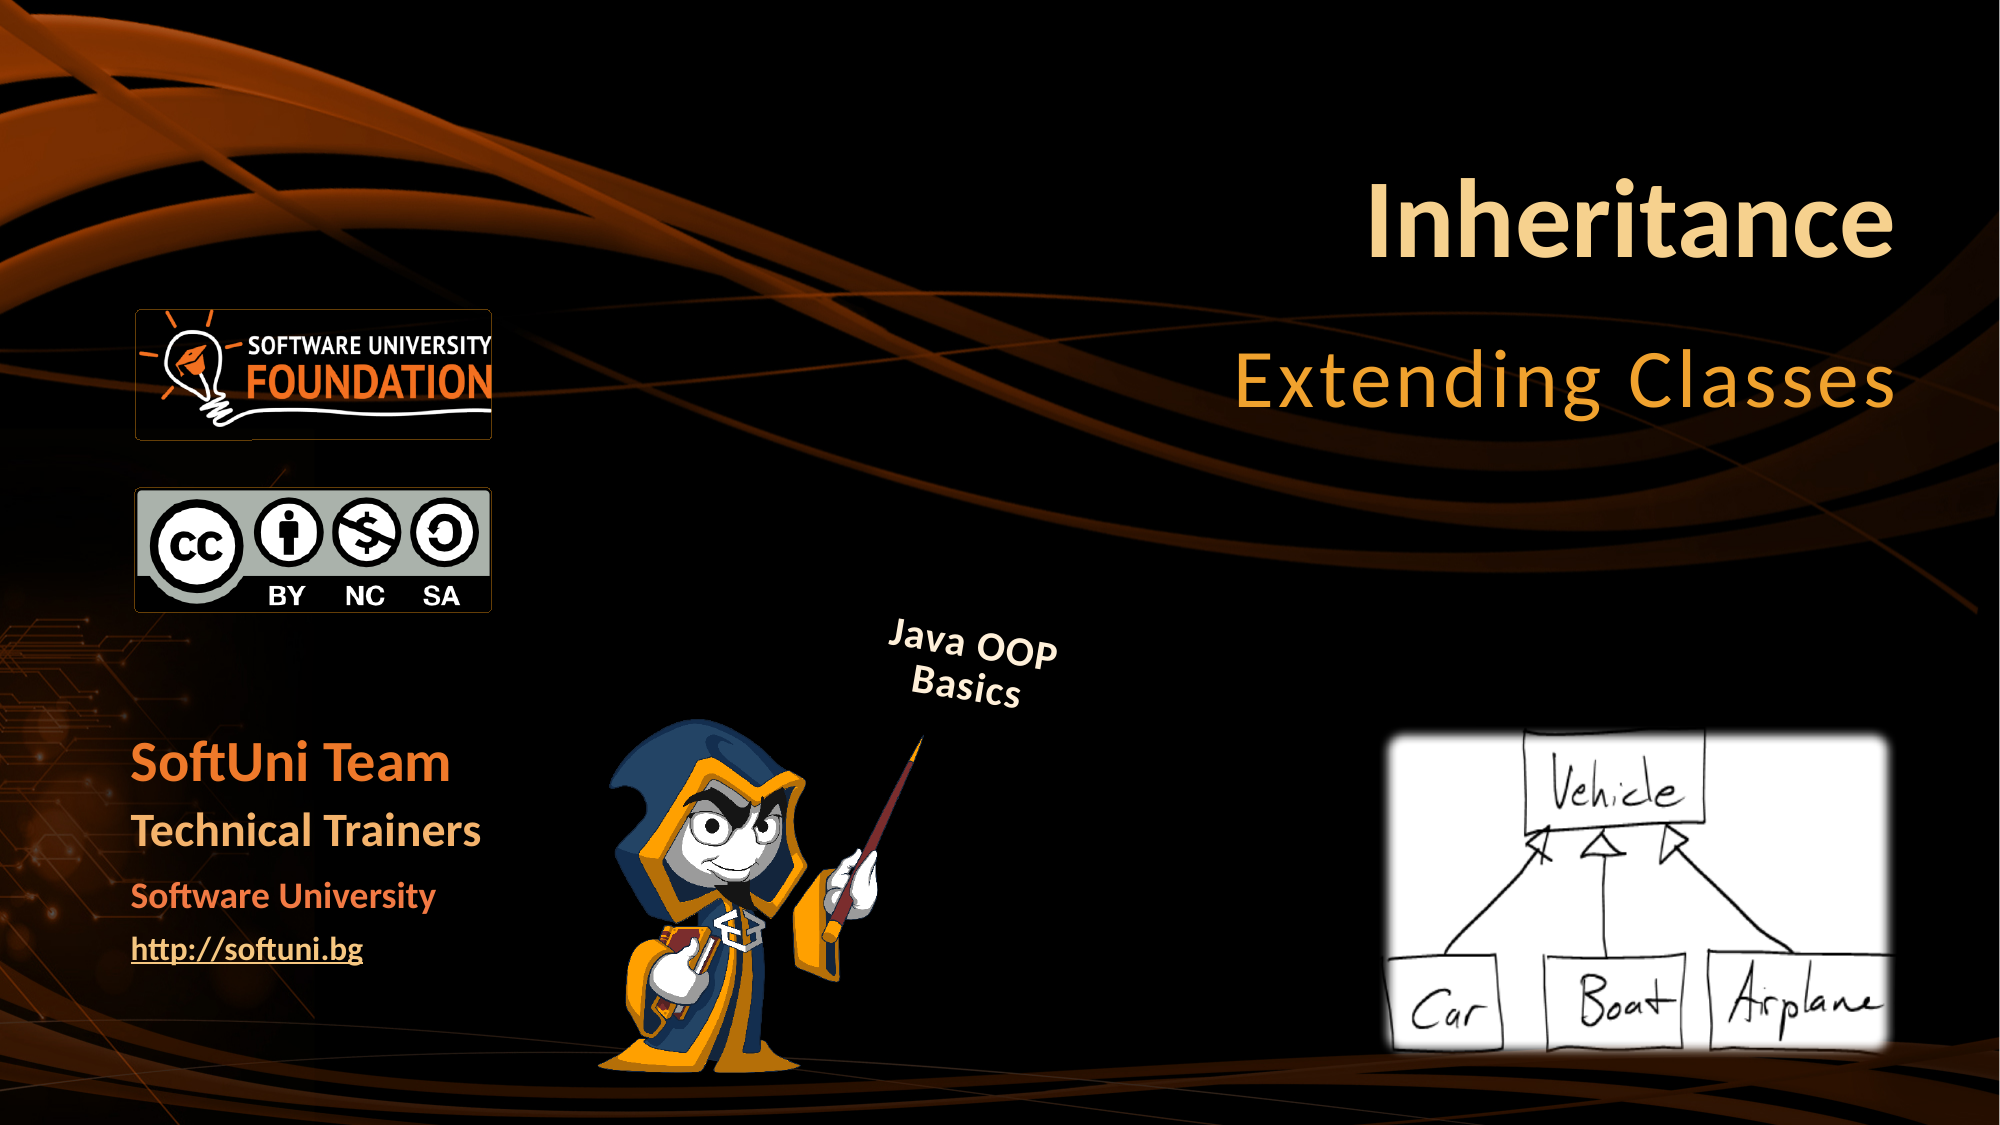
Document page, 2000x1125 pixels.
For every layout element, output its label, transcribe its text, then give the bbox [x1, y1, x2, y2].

text_box Java OOP Basics [865, 601, 1077, 733]
list http://softuni.bg [124, 918, 565, 973]
title Inheritance [549, 125, 1898, 318]
list Technical Trainers [124, 789, 565, 862]
list Software University [124, 862, 565, 918]
subtitle Extending Classes [686, 314, 1898, 517]
picture [0, 0, 2000, 1125]
list SoftUni Team [124, 712, 565, 789]
